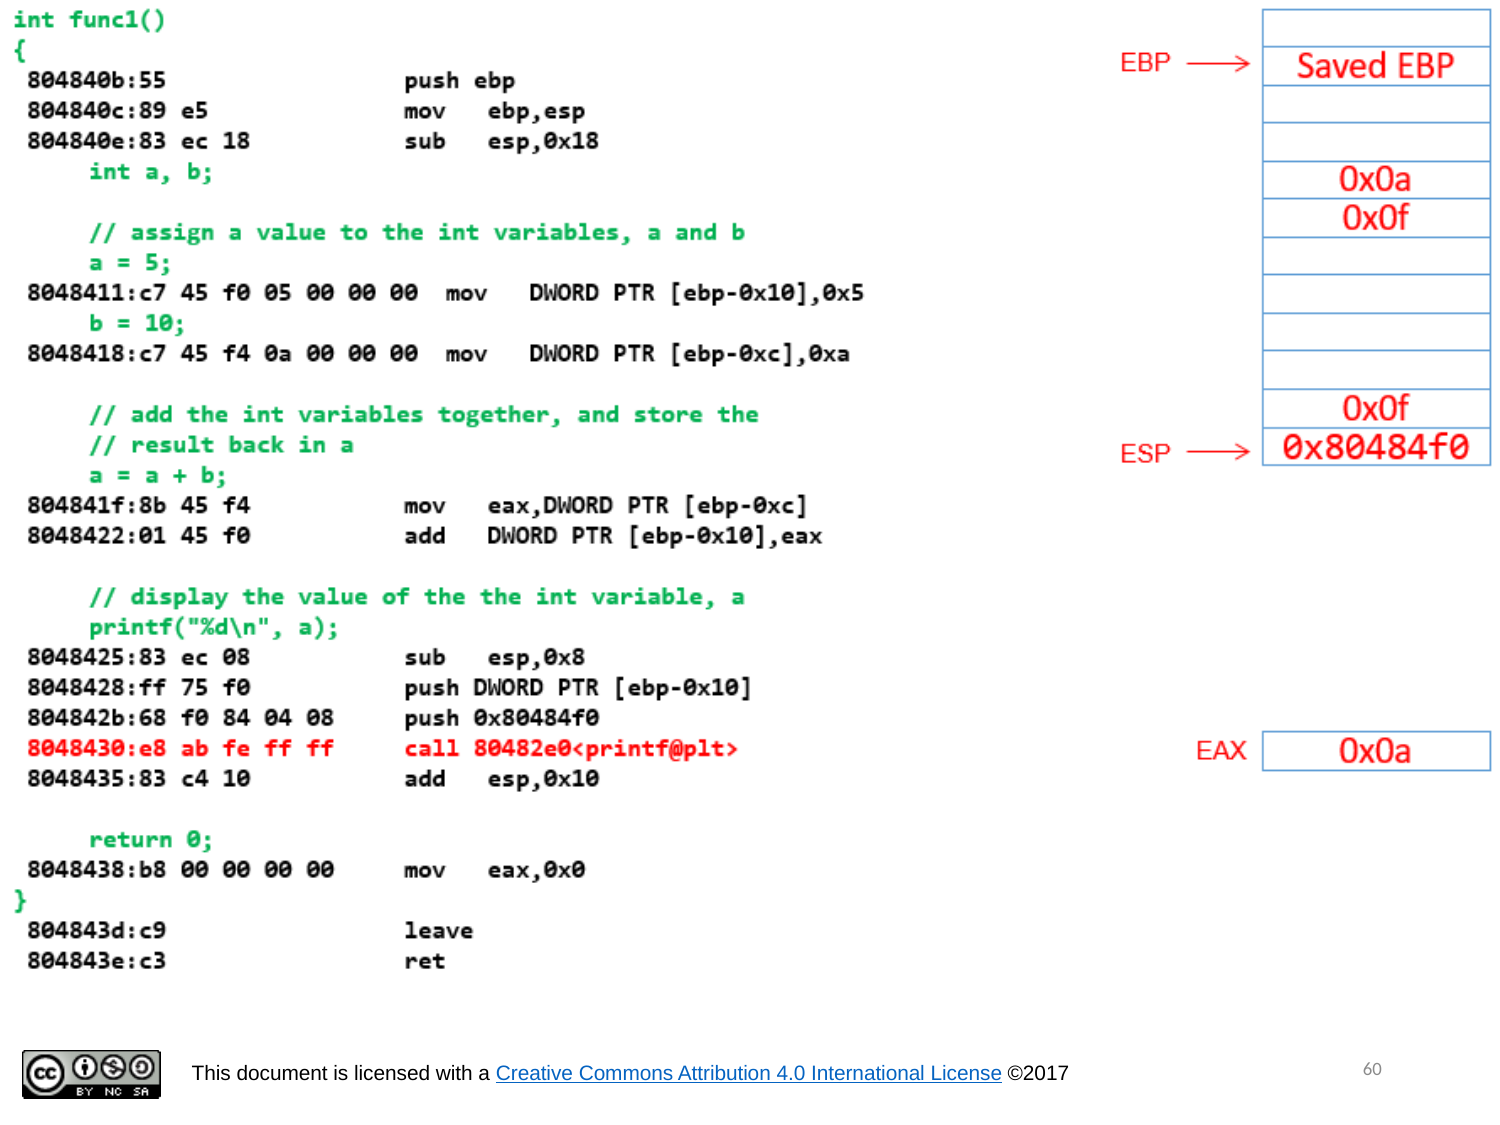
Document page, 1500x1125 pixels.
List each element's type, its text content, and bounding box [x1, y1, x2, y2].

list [0, 0, 1500, 997]
slide_number 60 [1315, 1038, 1397, 1099]
picture [22, 1050, 161, 1099]
